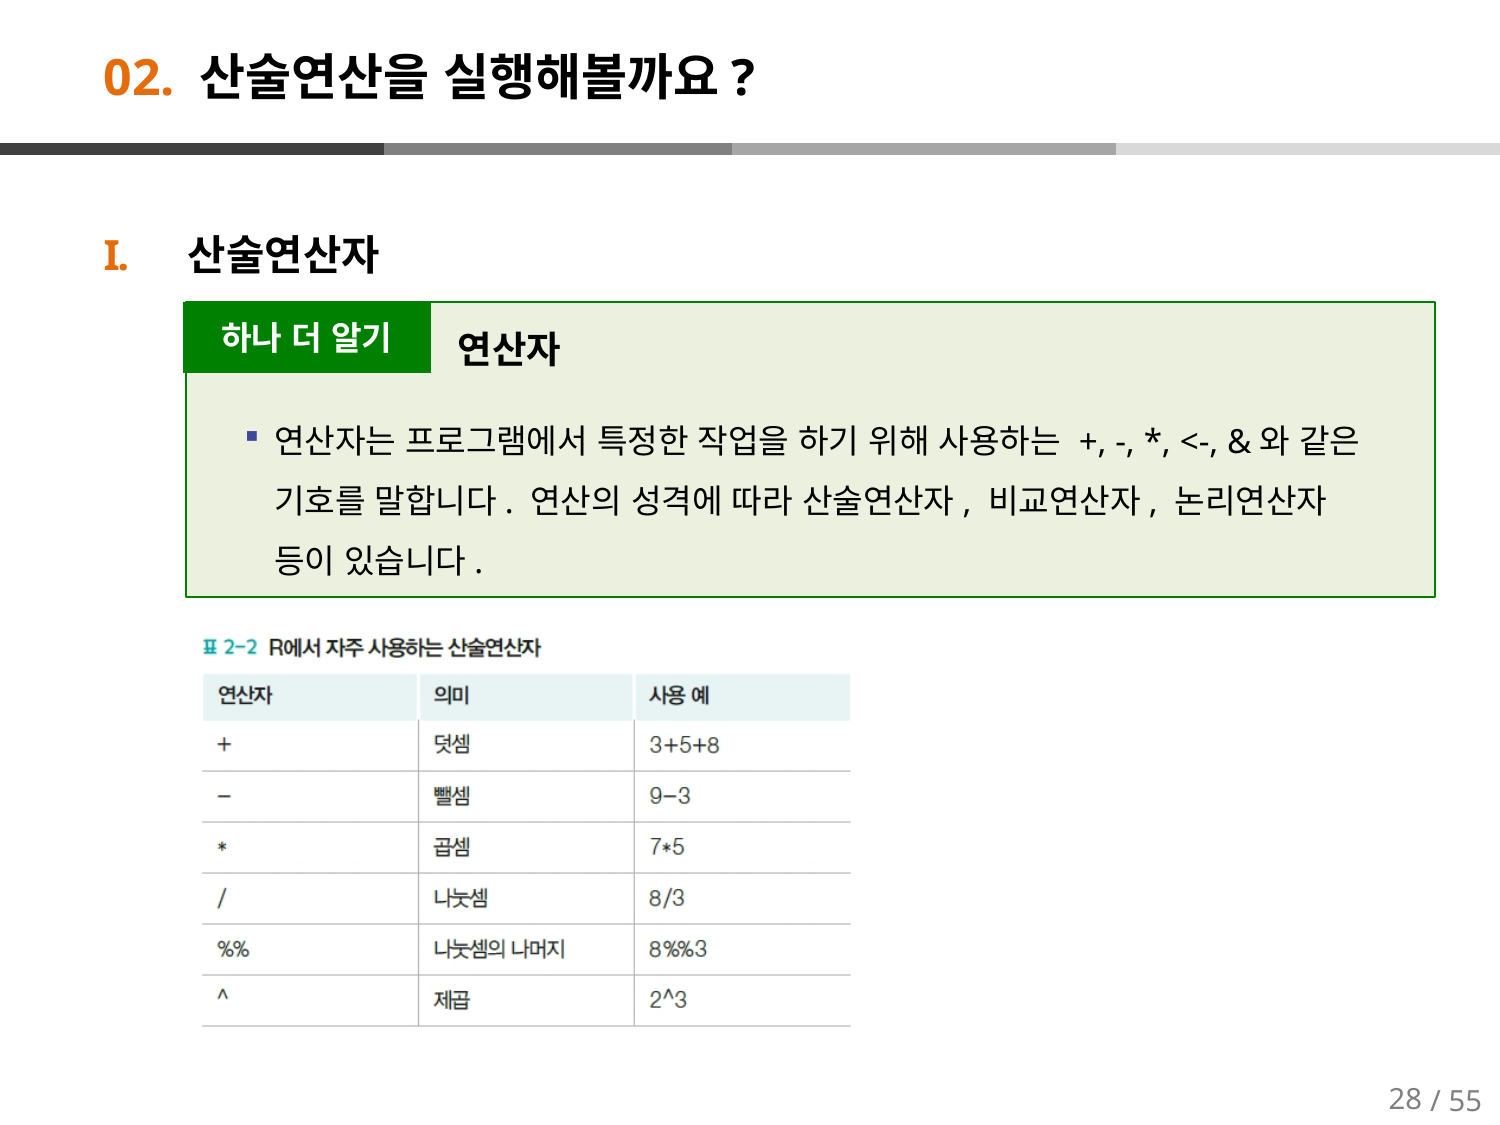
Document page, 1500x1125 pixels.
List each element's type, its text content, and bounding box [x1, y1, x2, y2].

list 산술연산자 [88, 196, 1412, 1095]
title 02. 산술연산을 실행해볼까요? [88, 30, 1400, 121]
text_box [184, 300, 1437, 600]
text_box 하나 더 알기 [181, 300, 433, 375]
text_box 연산자 [442, 302, 1386, 373]
text_box 연산자는 프로그램에서 특정한 작업을 하기 위해 사용하는 +, -, *, <-, &와 같은 기호를 말합니다. 연산의 성격에 따라 산술연산자, 비교연산자, 논리연산자 등이 있습니다. [185, 392, 1412, 598]
picture [194, 633, 860, 1035]
